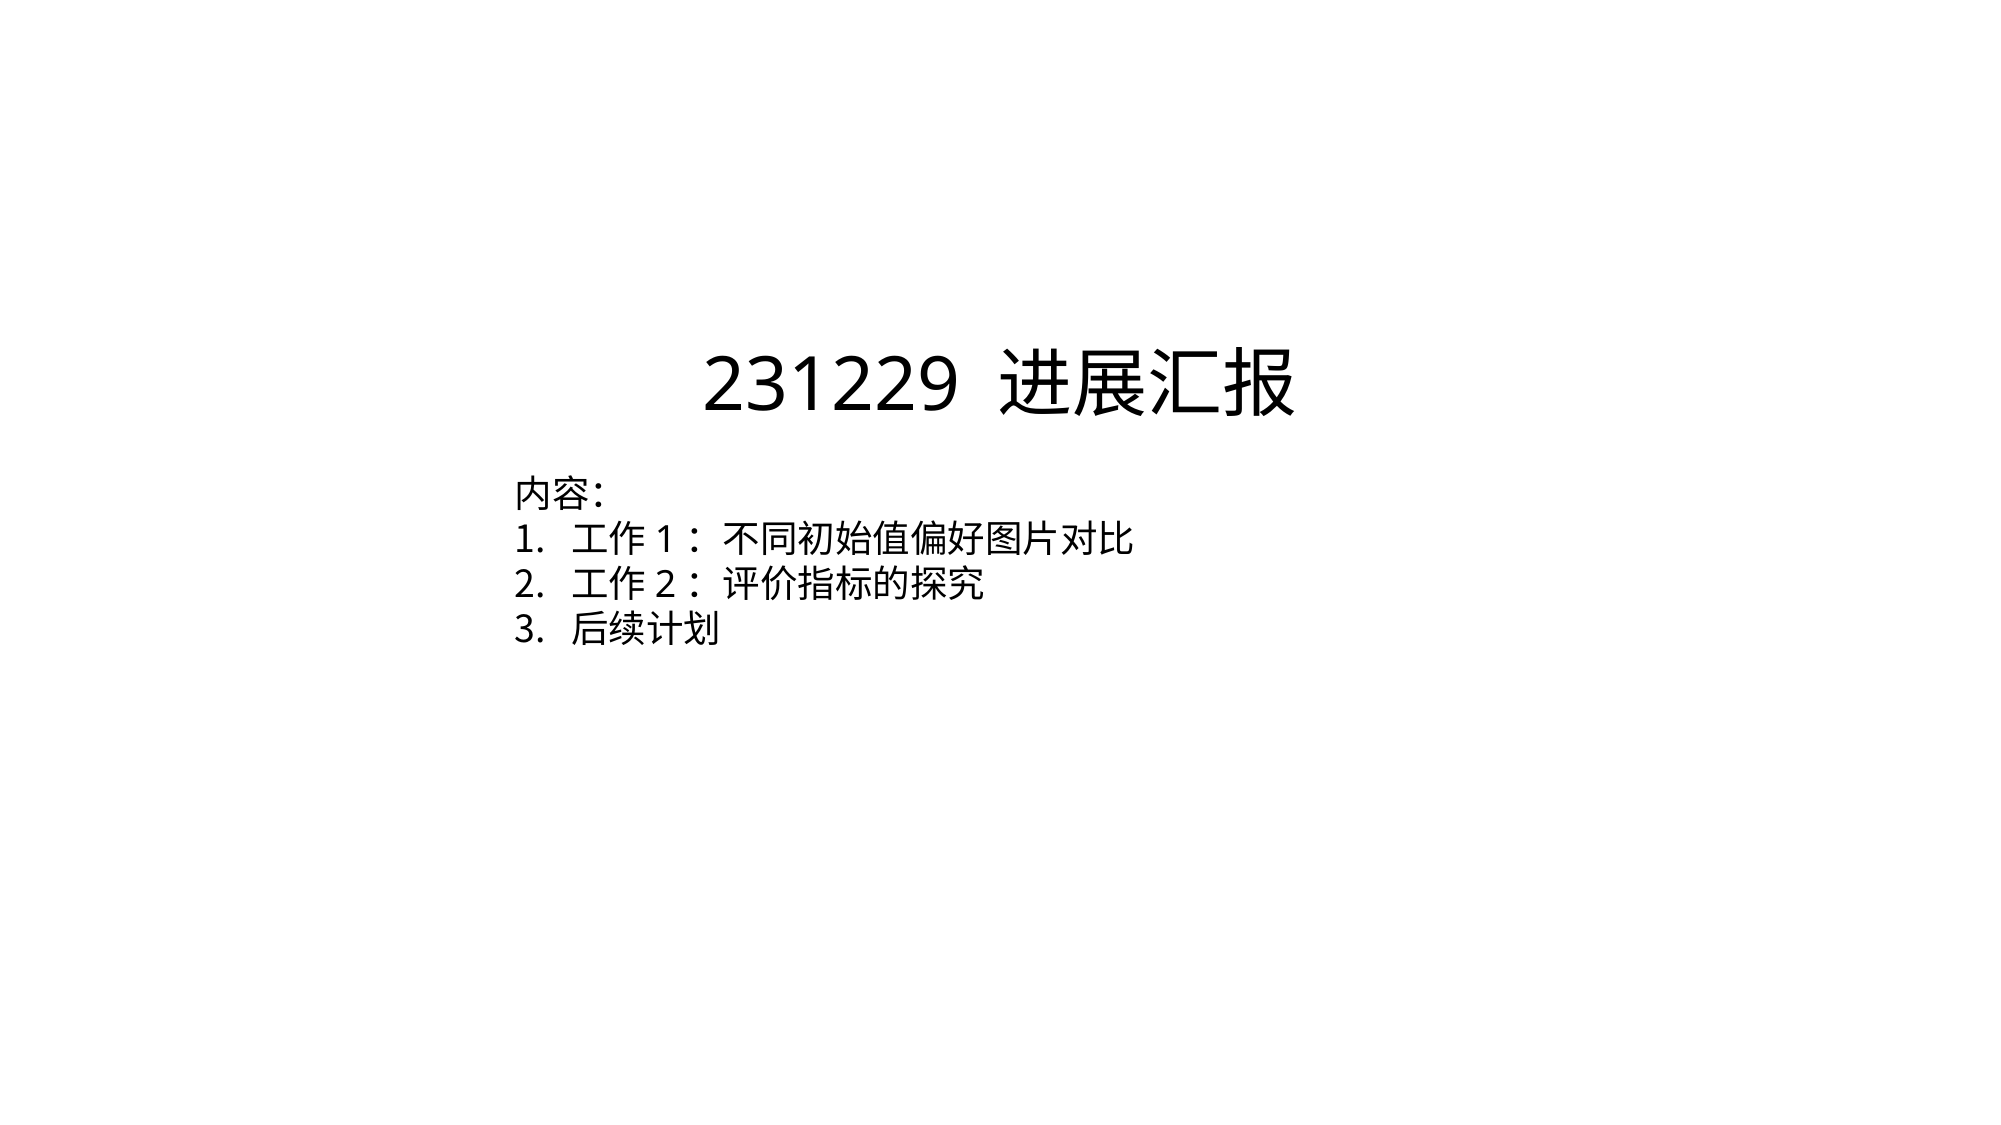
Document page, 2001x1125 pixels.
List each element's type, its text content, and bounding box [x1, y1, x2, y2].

text_box 231229 进展汇报 内容： 工作1：不同初始值偏好图片对比 工作2：评价指标的探究 后续计划 [500, 327, 1500, 658]
